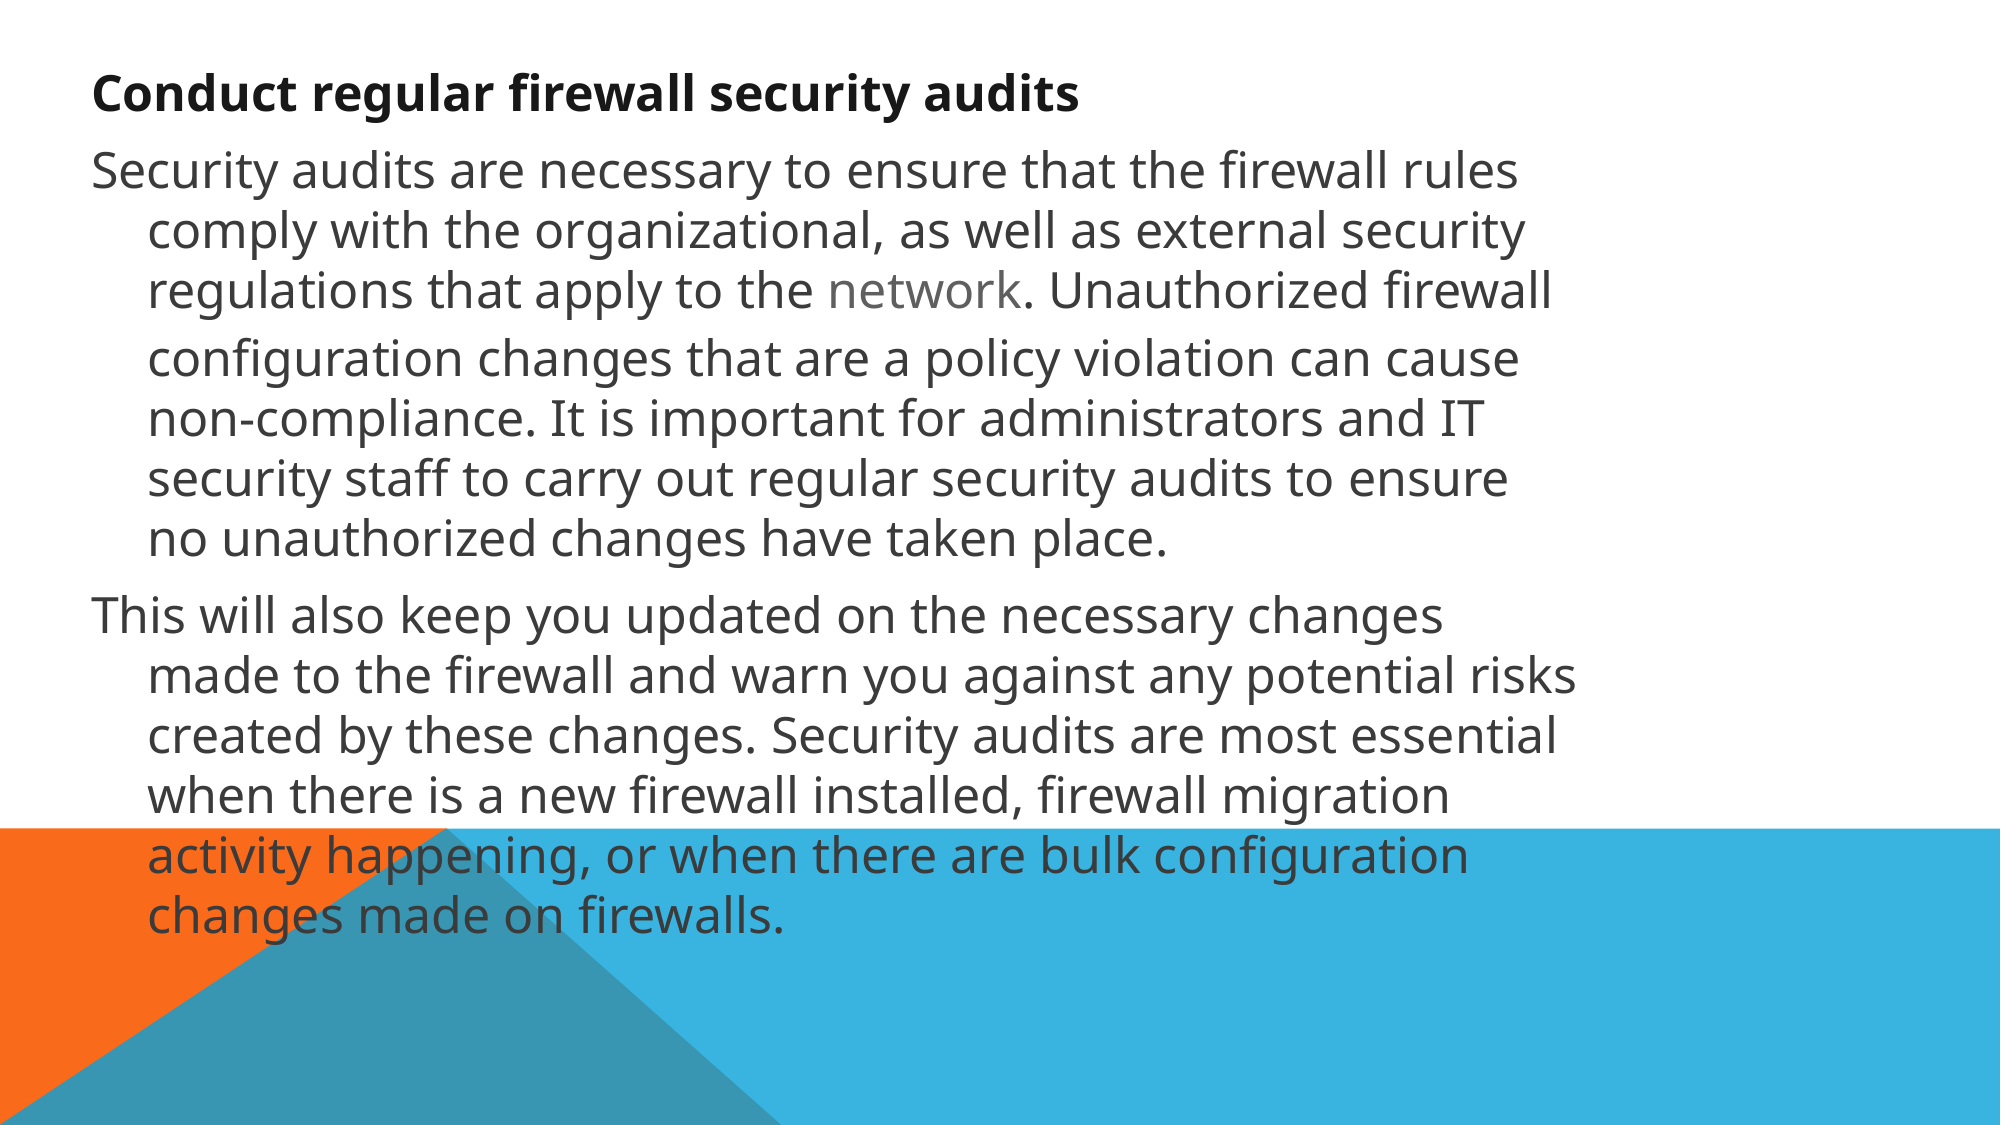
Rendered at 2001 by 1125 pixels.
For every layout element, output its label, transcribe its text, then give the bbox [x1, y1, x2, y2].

list Conduct regular firewall security audits Security audits are necessary to ensure that the firewall rules comply with the organizational, as well as external security regulations that apply to the network. Unauthorized firewall configuration changes that are a policy violation can cause non-compliance. It is important for administrators and IT security staff to carry out regular security audits to ensure no unauthorized changes have taken place. This will also keep you updated on the necessary changes made to the firewall and warn you against any potential risks created by these changes. Security audits are most essential when there is a new firewall installed, firewall migration activity happening, or when there are bulk configuration changes made on firewalls. [76, 54, 1598, 1027]
